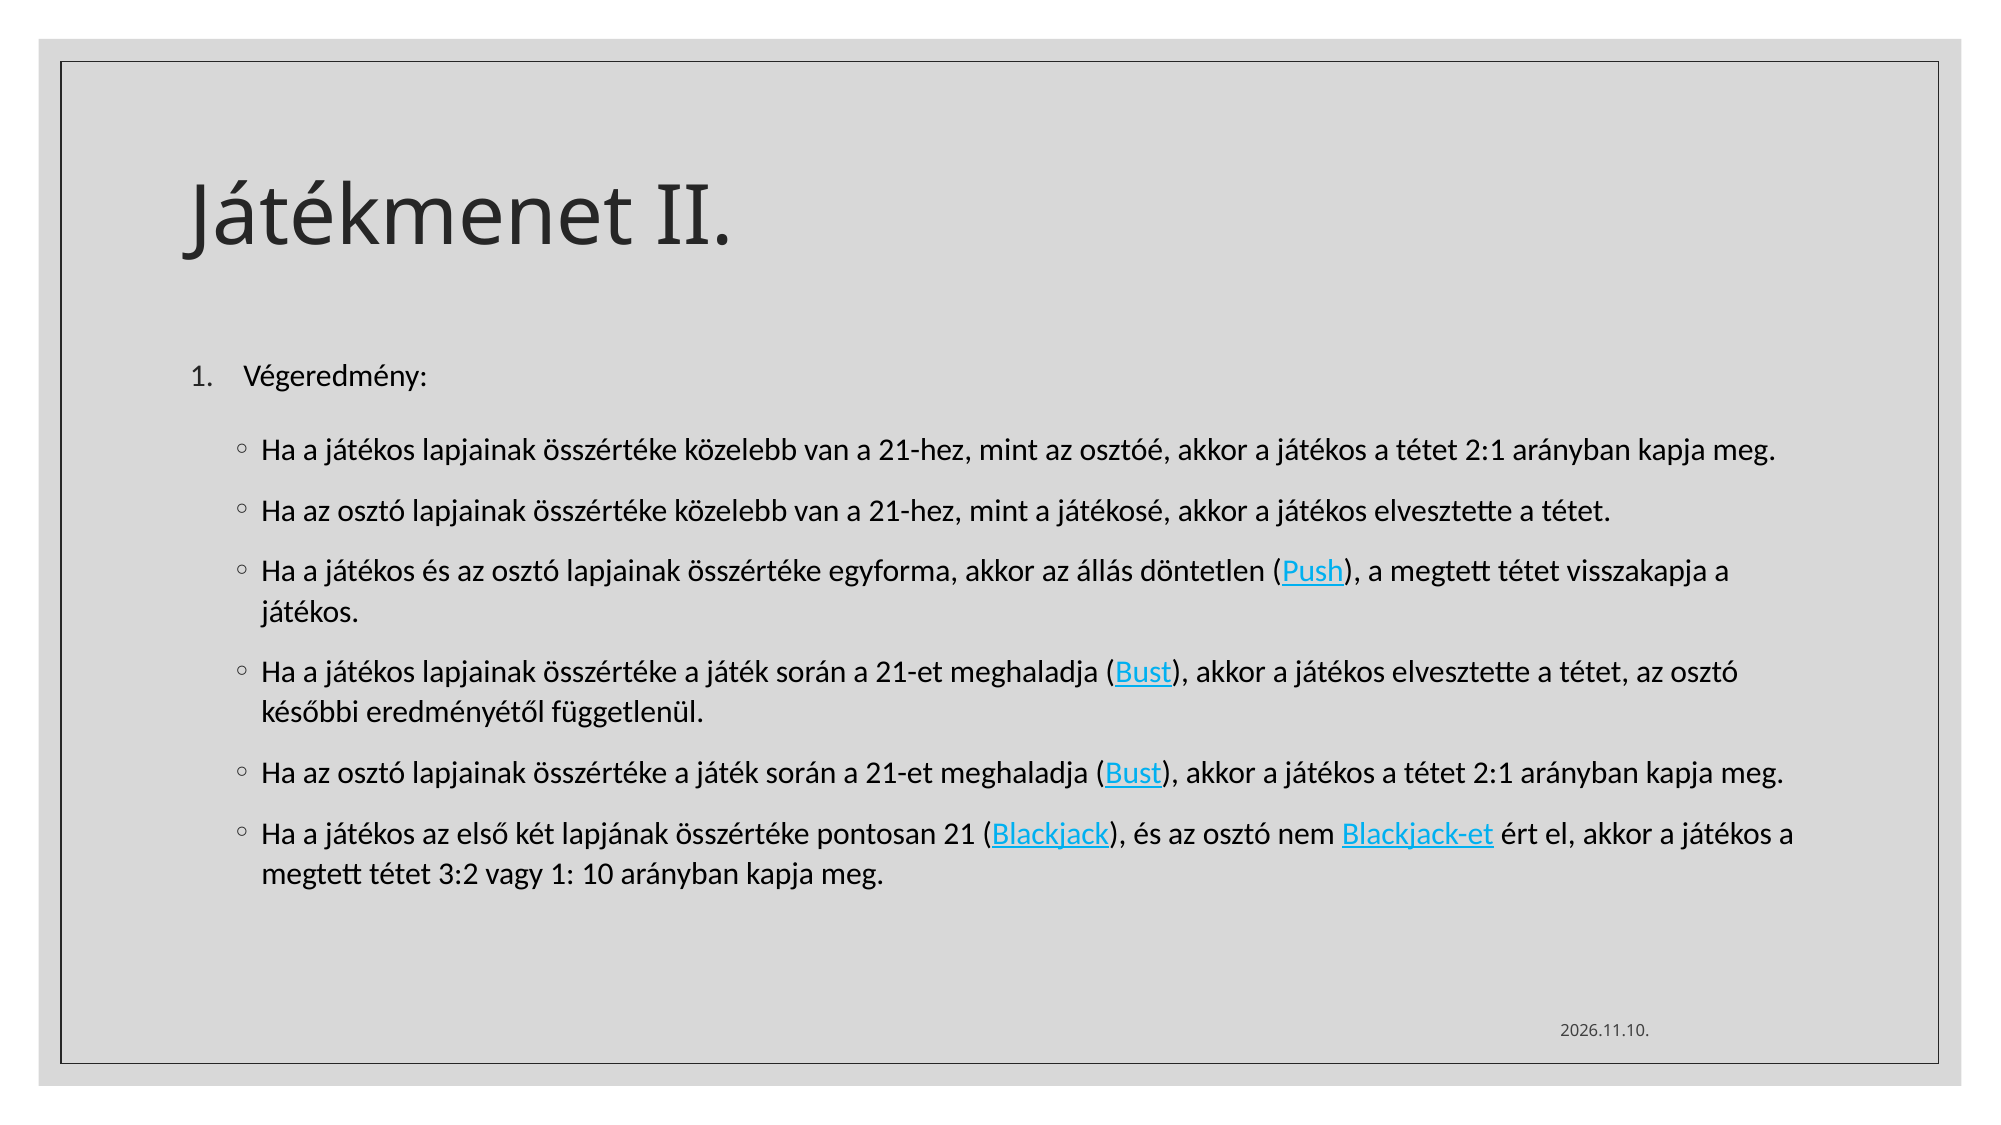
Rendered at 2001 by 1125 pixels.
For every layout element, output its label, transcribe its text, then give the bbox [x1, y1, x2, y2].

slide_number 2022. 02. 04. [1190, 990, 1665, 1050]
list Végeredmény: Ha a játékos lapjainak összértéke közelebb van a 21-hez, mint az osztóé, akkor a játékos a tétet 2:1 arányban kapja meg. Ha az osztó lapjainak összértéke közelebb van a 21-hez, mint a játékosé, akkor a játékos elvesztette a tétet. Ha a játékos és az osztó lapjainak összértéke egyforma, akkor az állás döntetlen (Push), a megtett tétet visszakapja a játékos. Ha a játékos lapjainak összértéke a játék során a 21-et meghaladja (Bust), akkor a játékos elvesztette a tétet, az osztó későbbi eredményétől függetlenül. Ha az osztó lapjainak összértéke a játék során a 21-et meghaladja (Bust), akkor a játékos a tétet 2:1 arányban kapja meg. Ha a játékos az első két lapjának összértéke pontosan 21 (Blackjack), és az osztó nem Blackjack-et ért el, akkor a játékos a megtett tétet 3:2 vagy 1: 10 arányban kapja meg. [174, 345, 1825, 977]
title Játékmenet II. [174, 105, 1825, 331]
